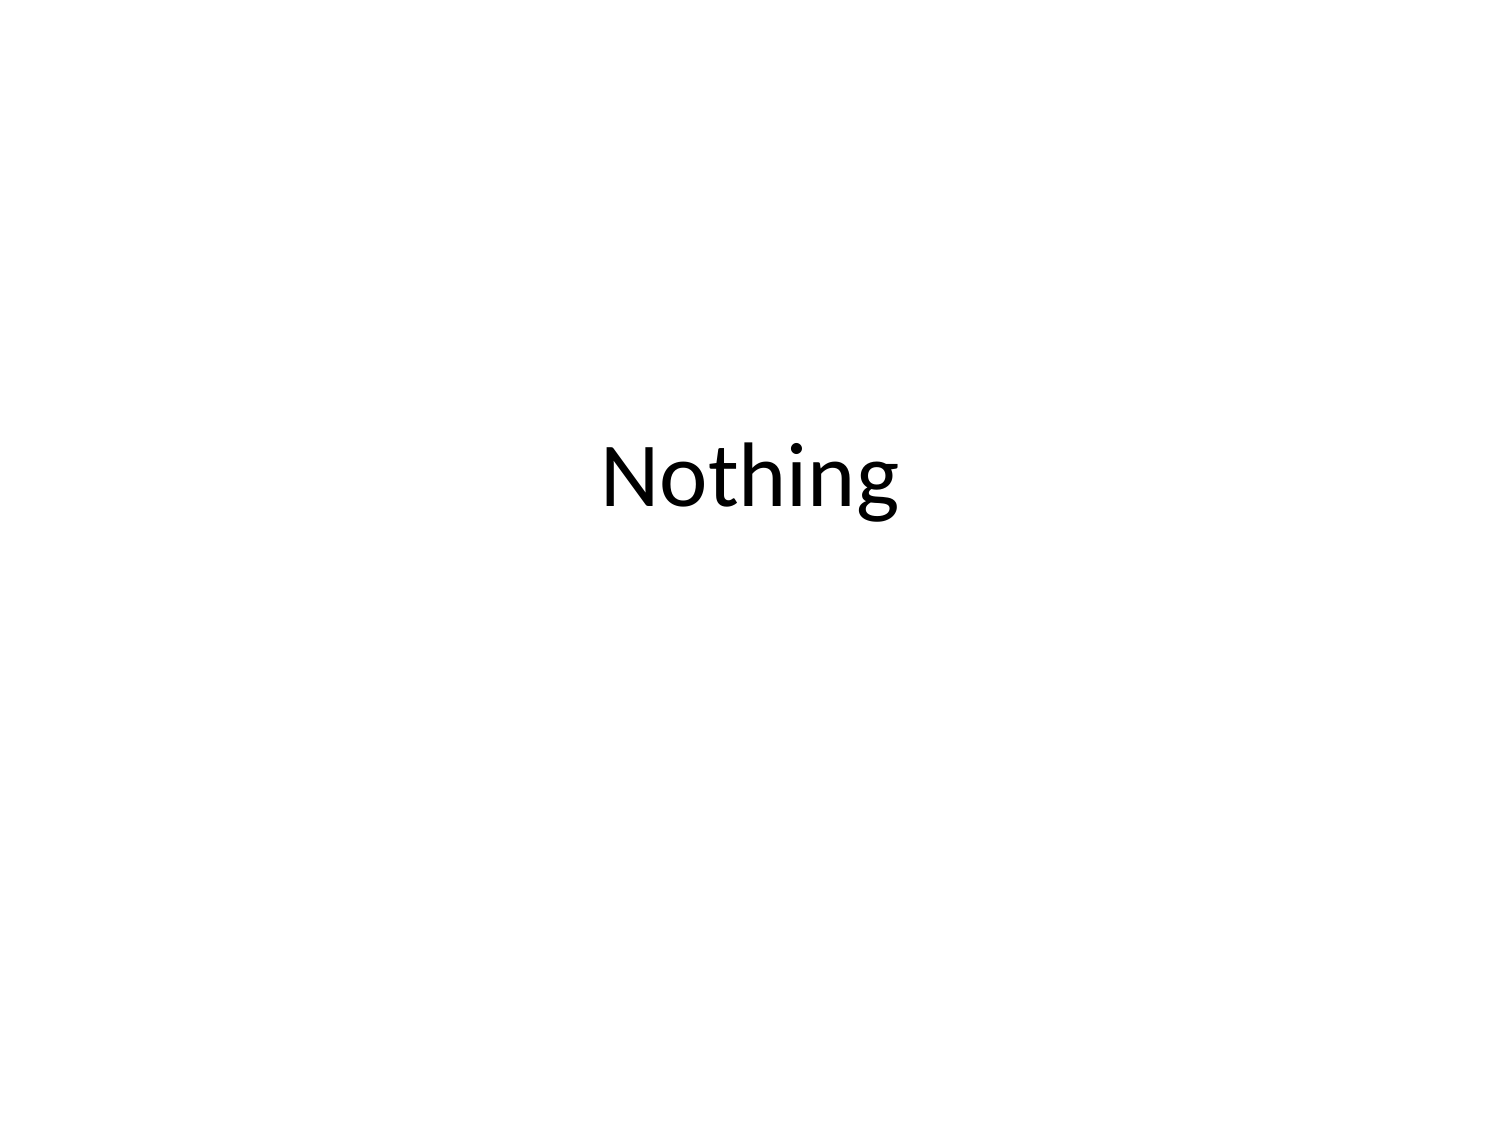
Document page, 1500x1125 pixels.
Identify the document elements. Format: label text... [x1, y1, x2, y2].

title Nothing [112, 349, 1388, 591]
